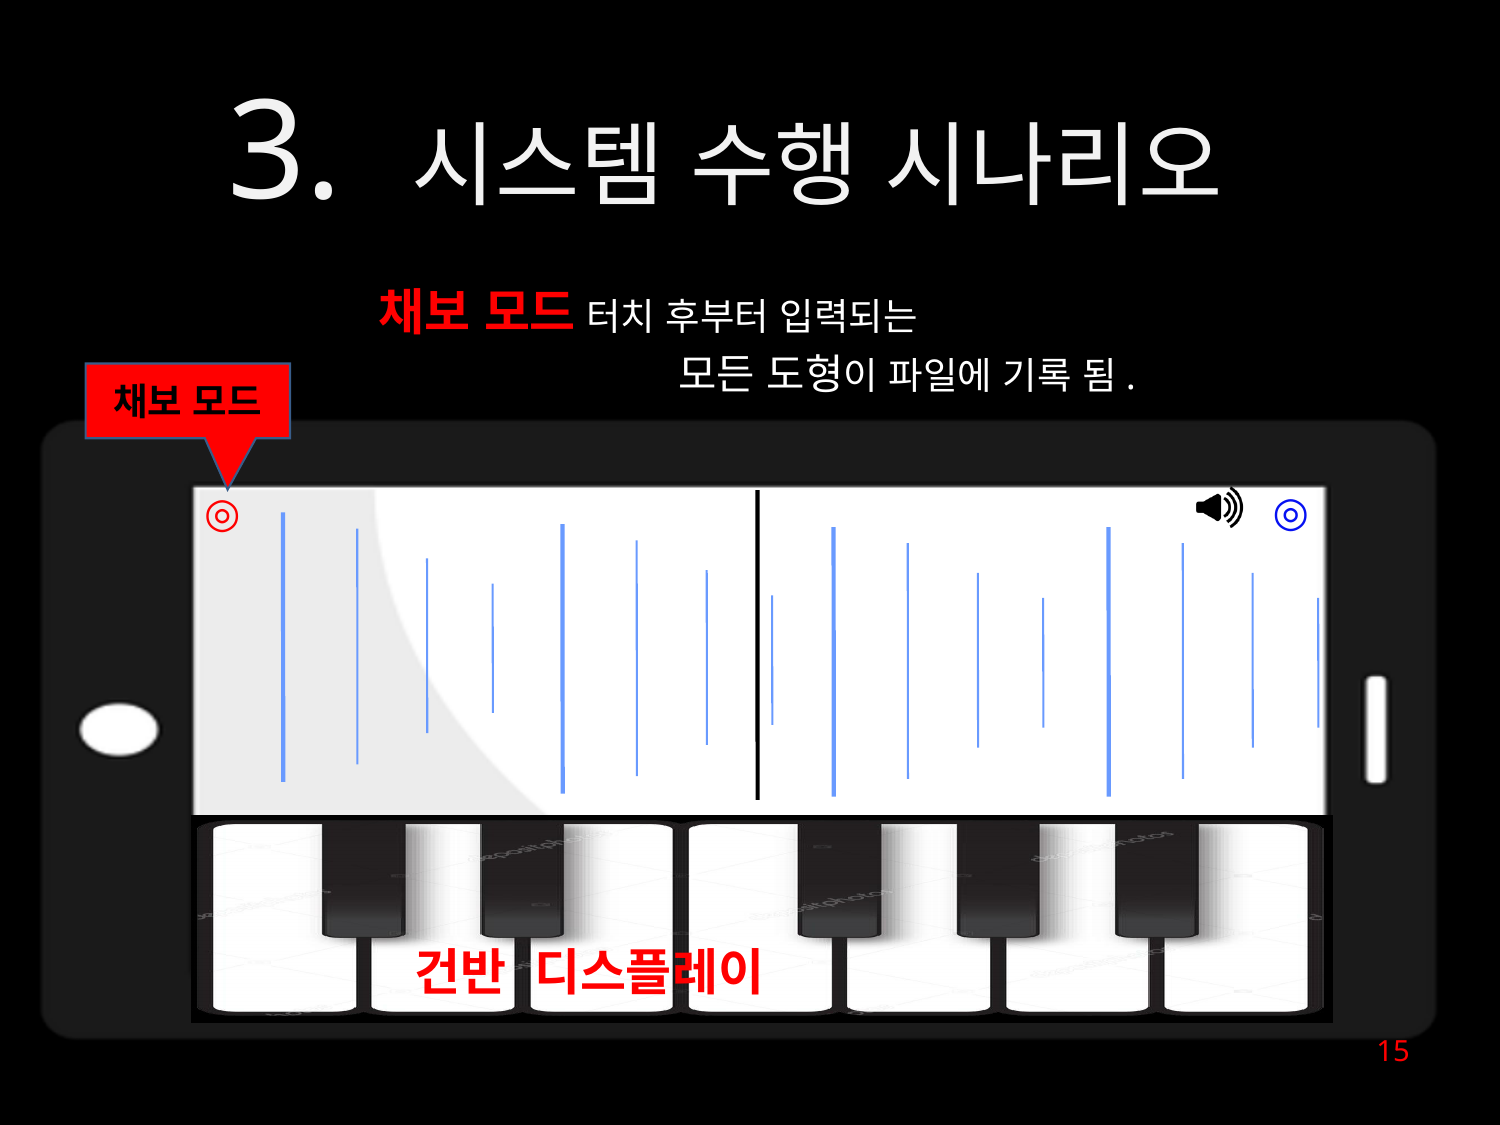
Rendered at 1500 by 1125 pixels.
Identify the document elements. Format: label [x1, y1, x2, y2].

text_box [1108, 526, 1319, 797]
picture [0, 0, 1500, 1125]
text_box [282, 512, 493, 783]
text_box [562, 523, 773, 794]
text_box [833, 526, 1044, 797]
